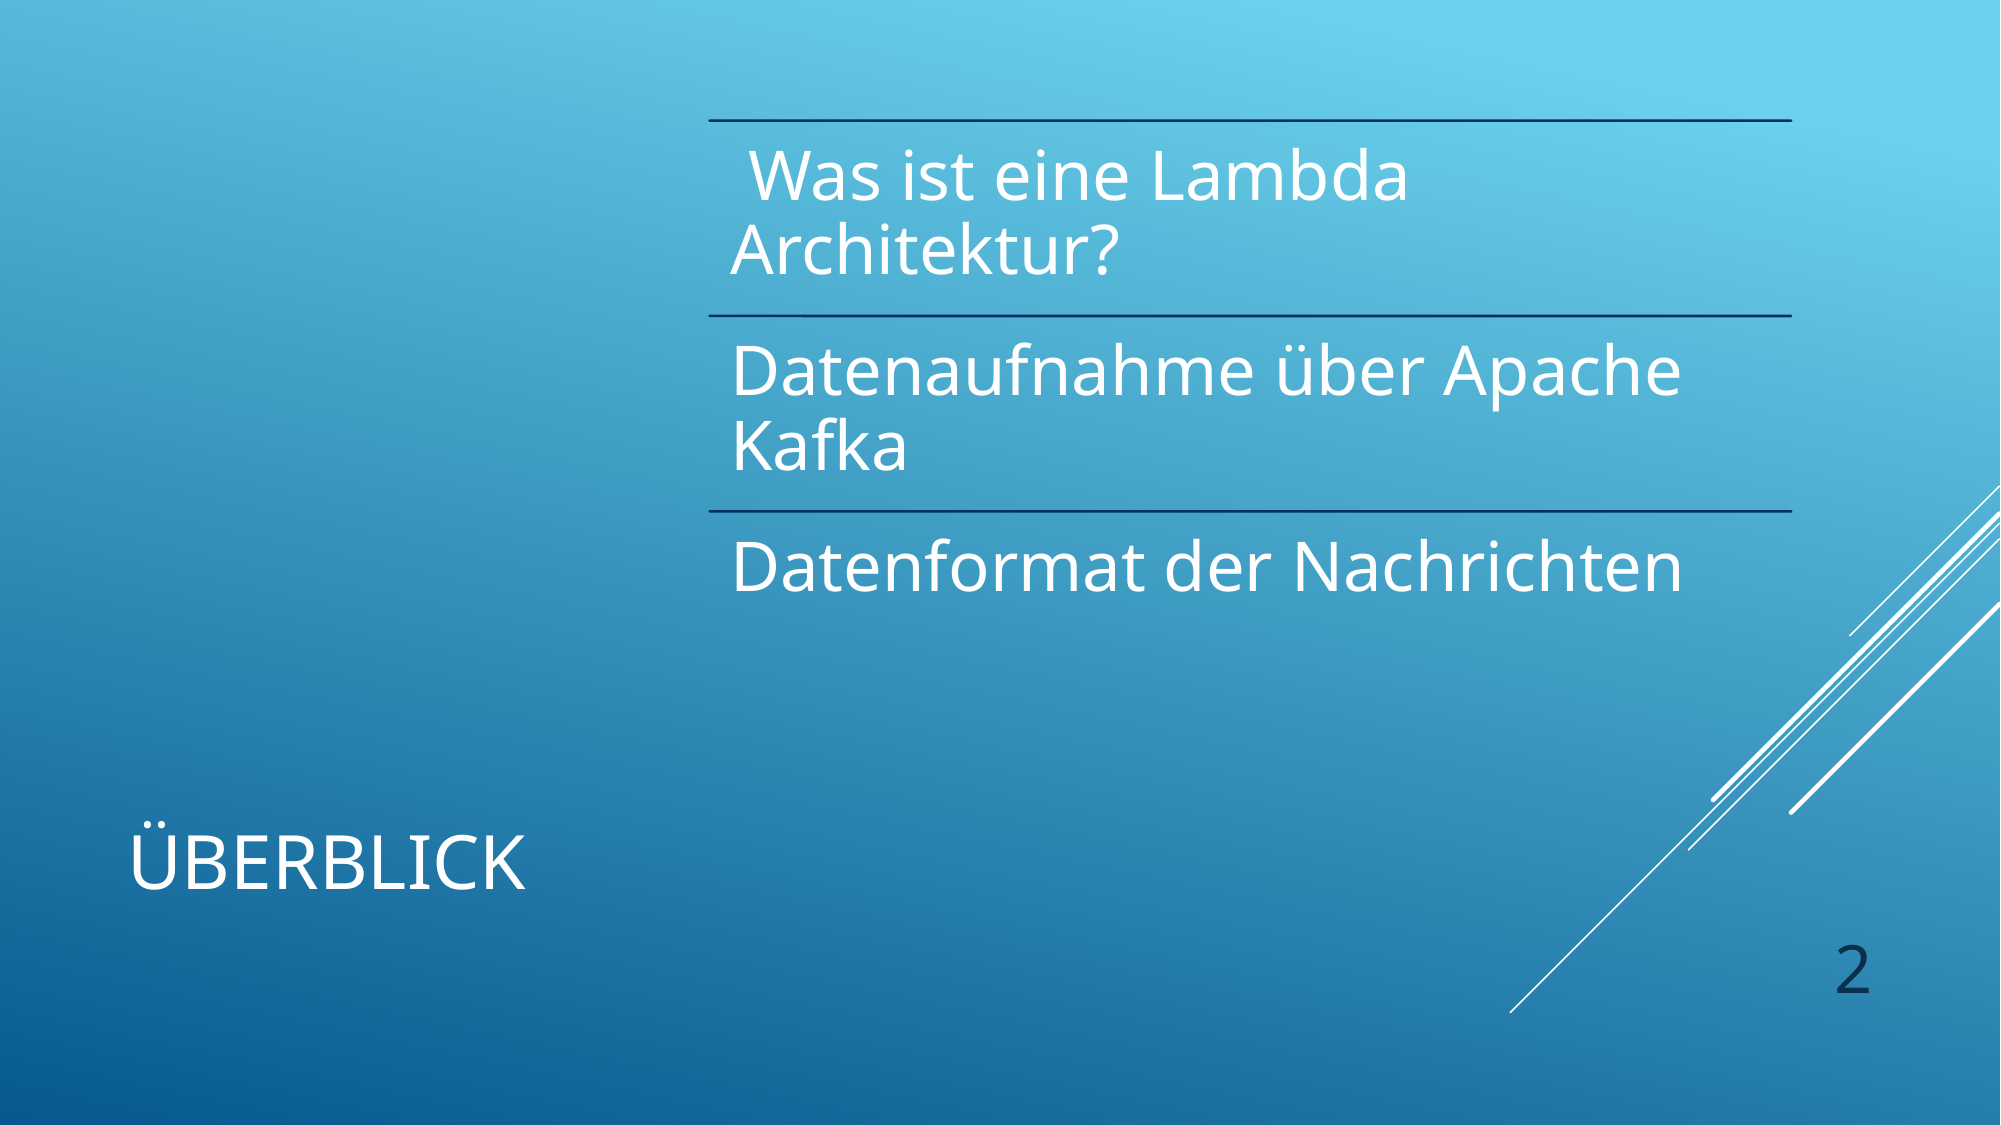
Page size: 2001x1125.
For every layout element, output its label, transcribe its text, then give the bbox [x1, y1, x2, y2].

slide_number 2 [1700, 915, 1888, 1025]
title Überblick [112, 736, 1513, 984]
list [709, 120, 1792, 708]
